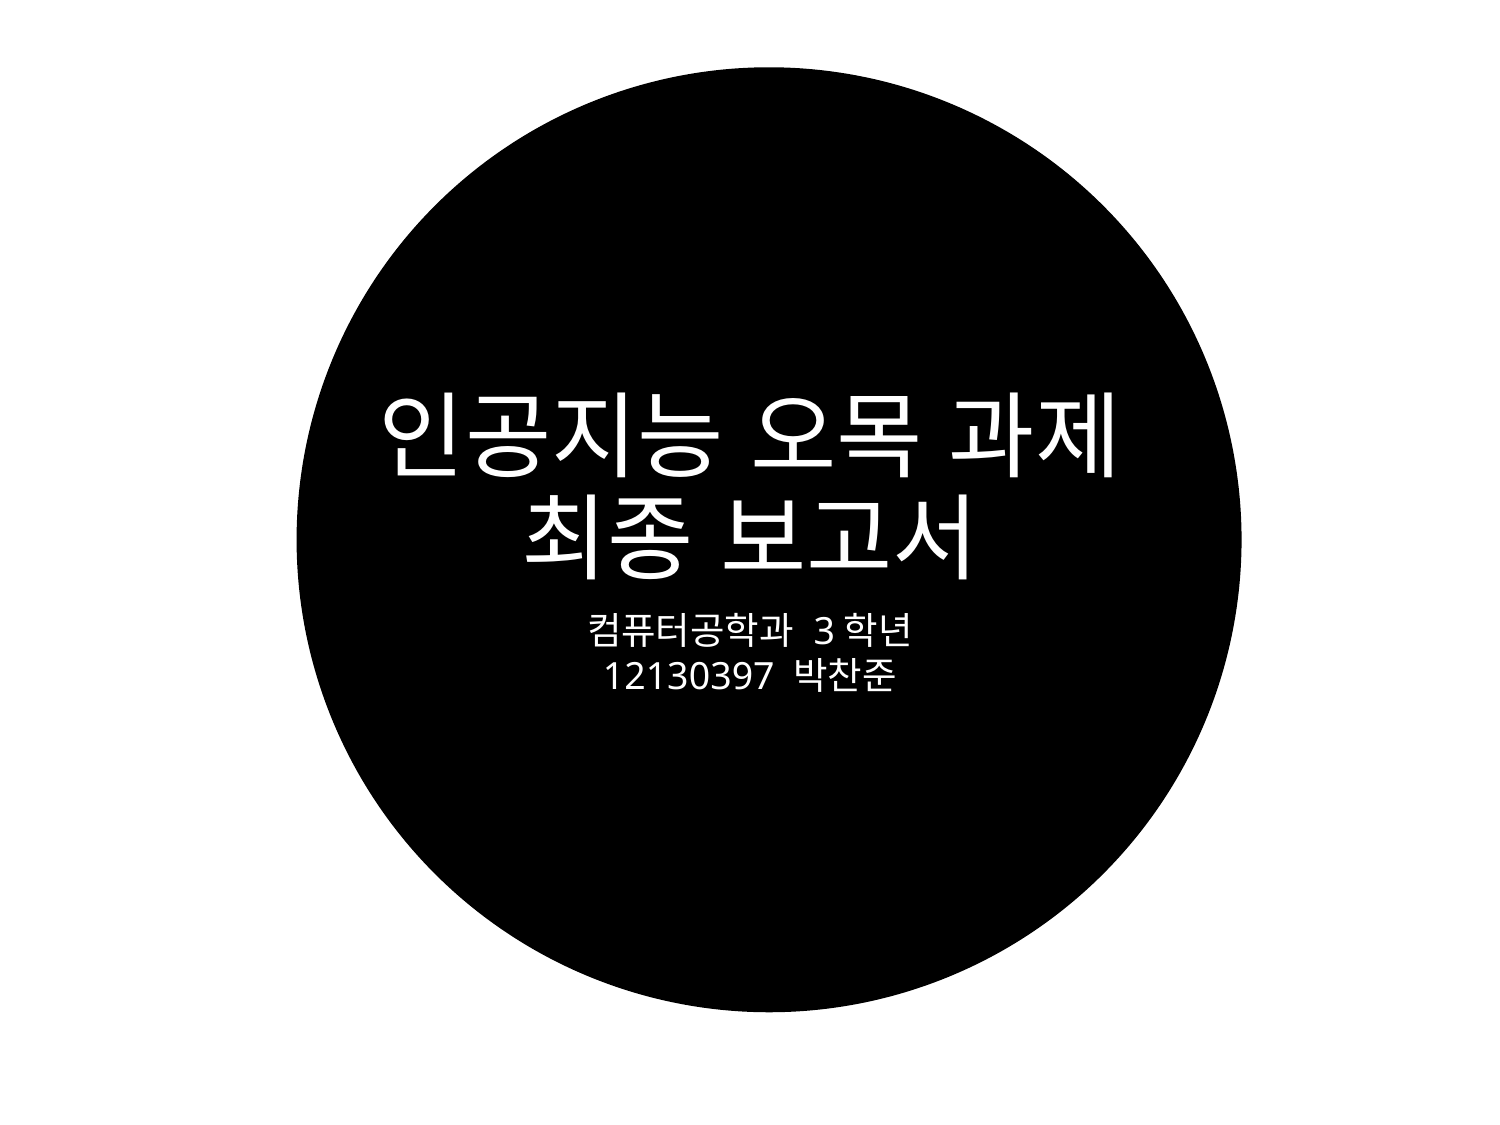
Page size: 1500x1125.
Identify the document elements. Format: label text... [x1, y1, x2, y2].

text_box [299, 600, 1239, 1014]
text_box 컴퓨터공학과 3학년 12130397 박찬준 [431, 599, 1069, 705]
title 인공지능 오목 과제 최종 보고서 [187, 361, 1313, 600]
text_box [330, 66, 1208, 361]
